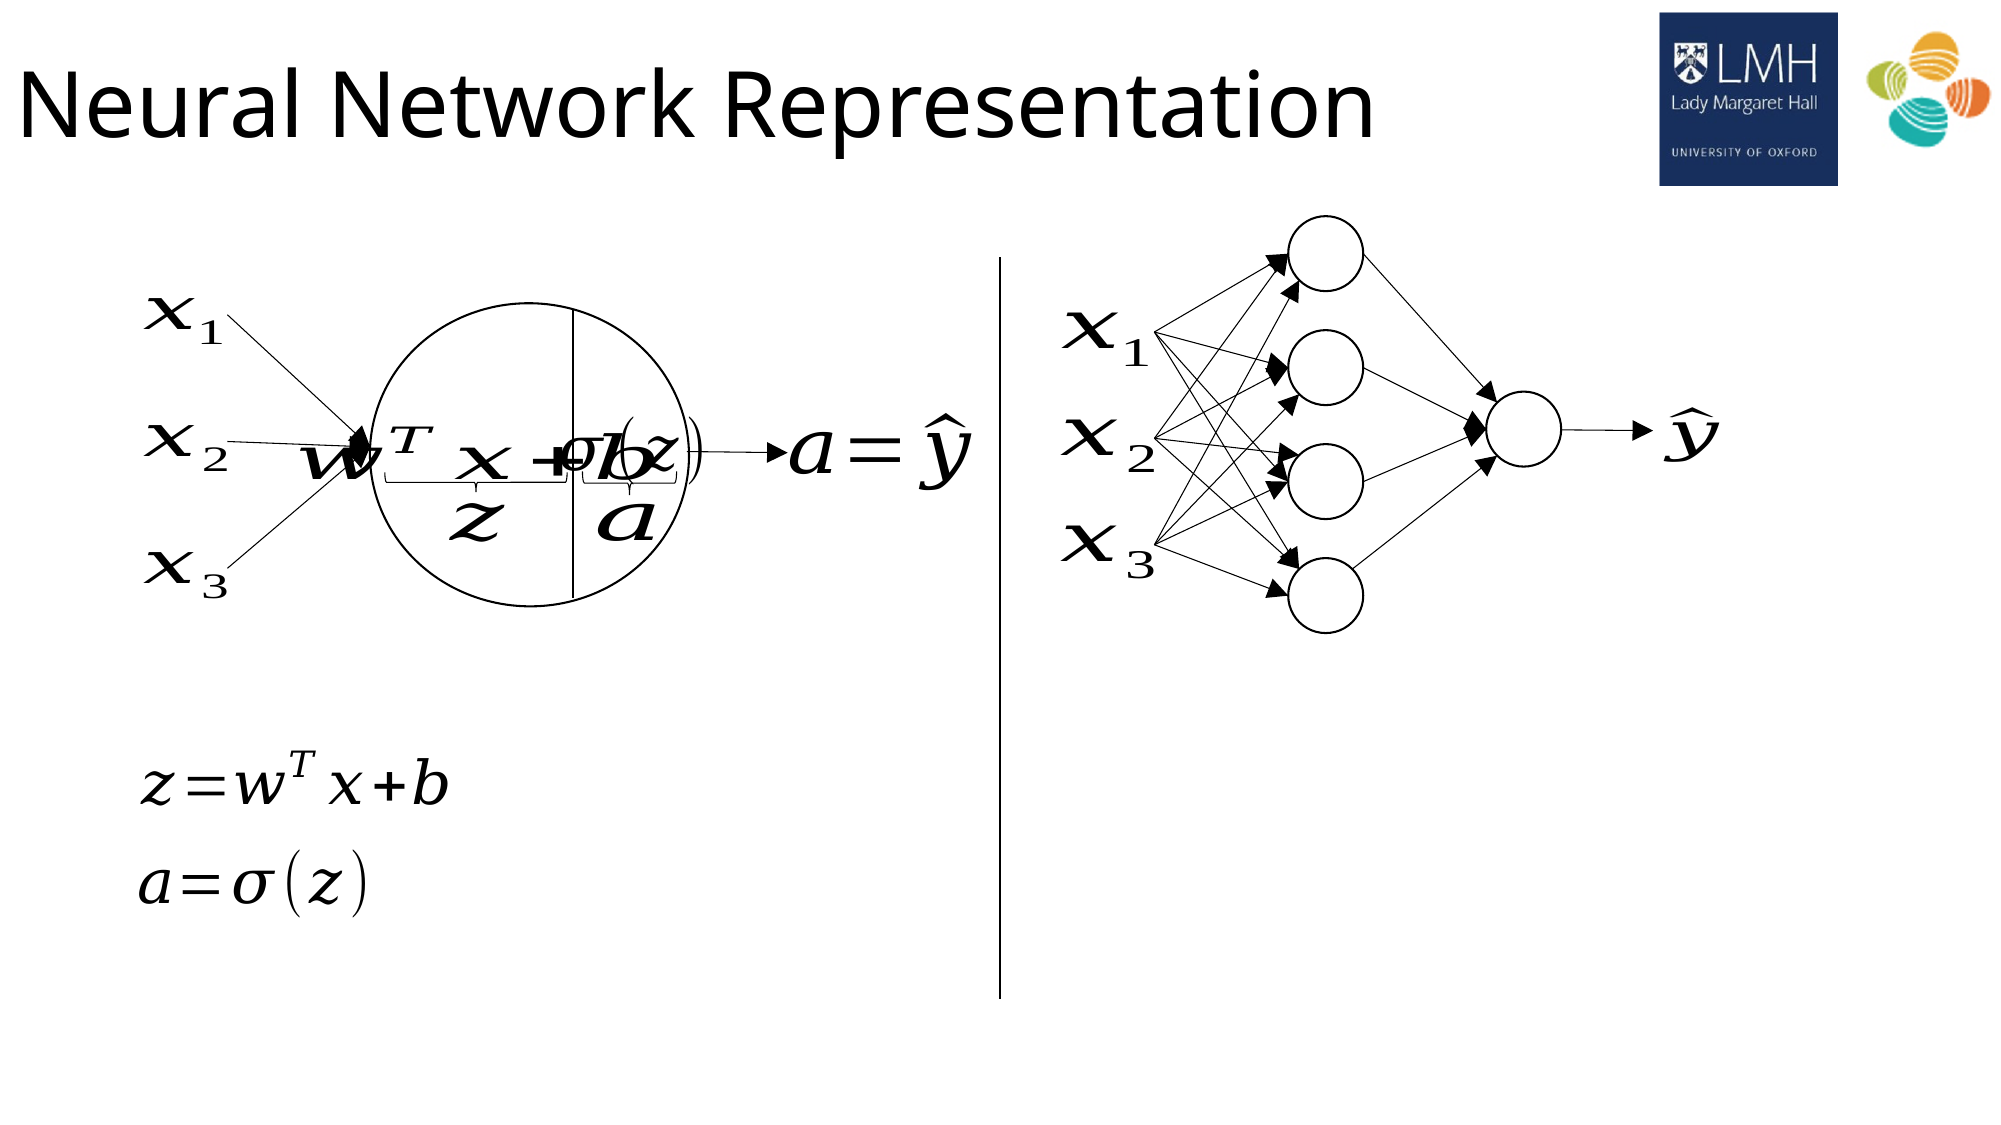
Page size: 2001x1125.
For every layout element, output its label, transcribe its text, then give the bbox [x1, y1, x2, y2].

picture [1725, 5, 1995, 189]
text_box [137, 277, 977, 607]
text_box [1053, 216, 1729, 634]
text_box Neural Network Representation [0, 0, 1725, 217]
